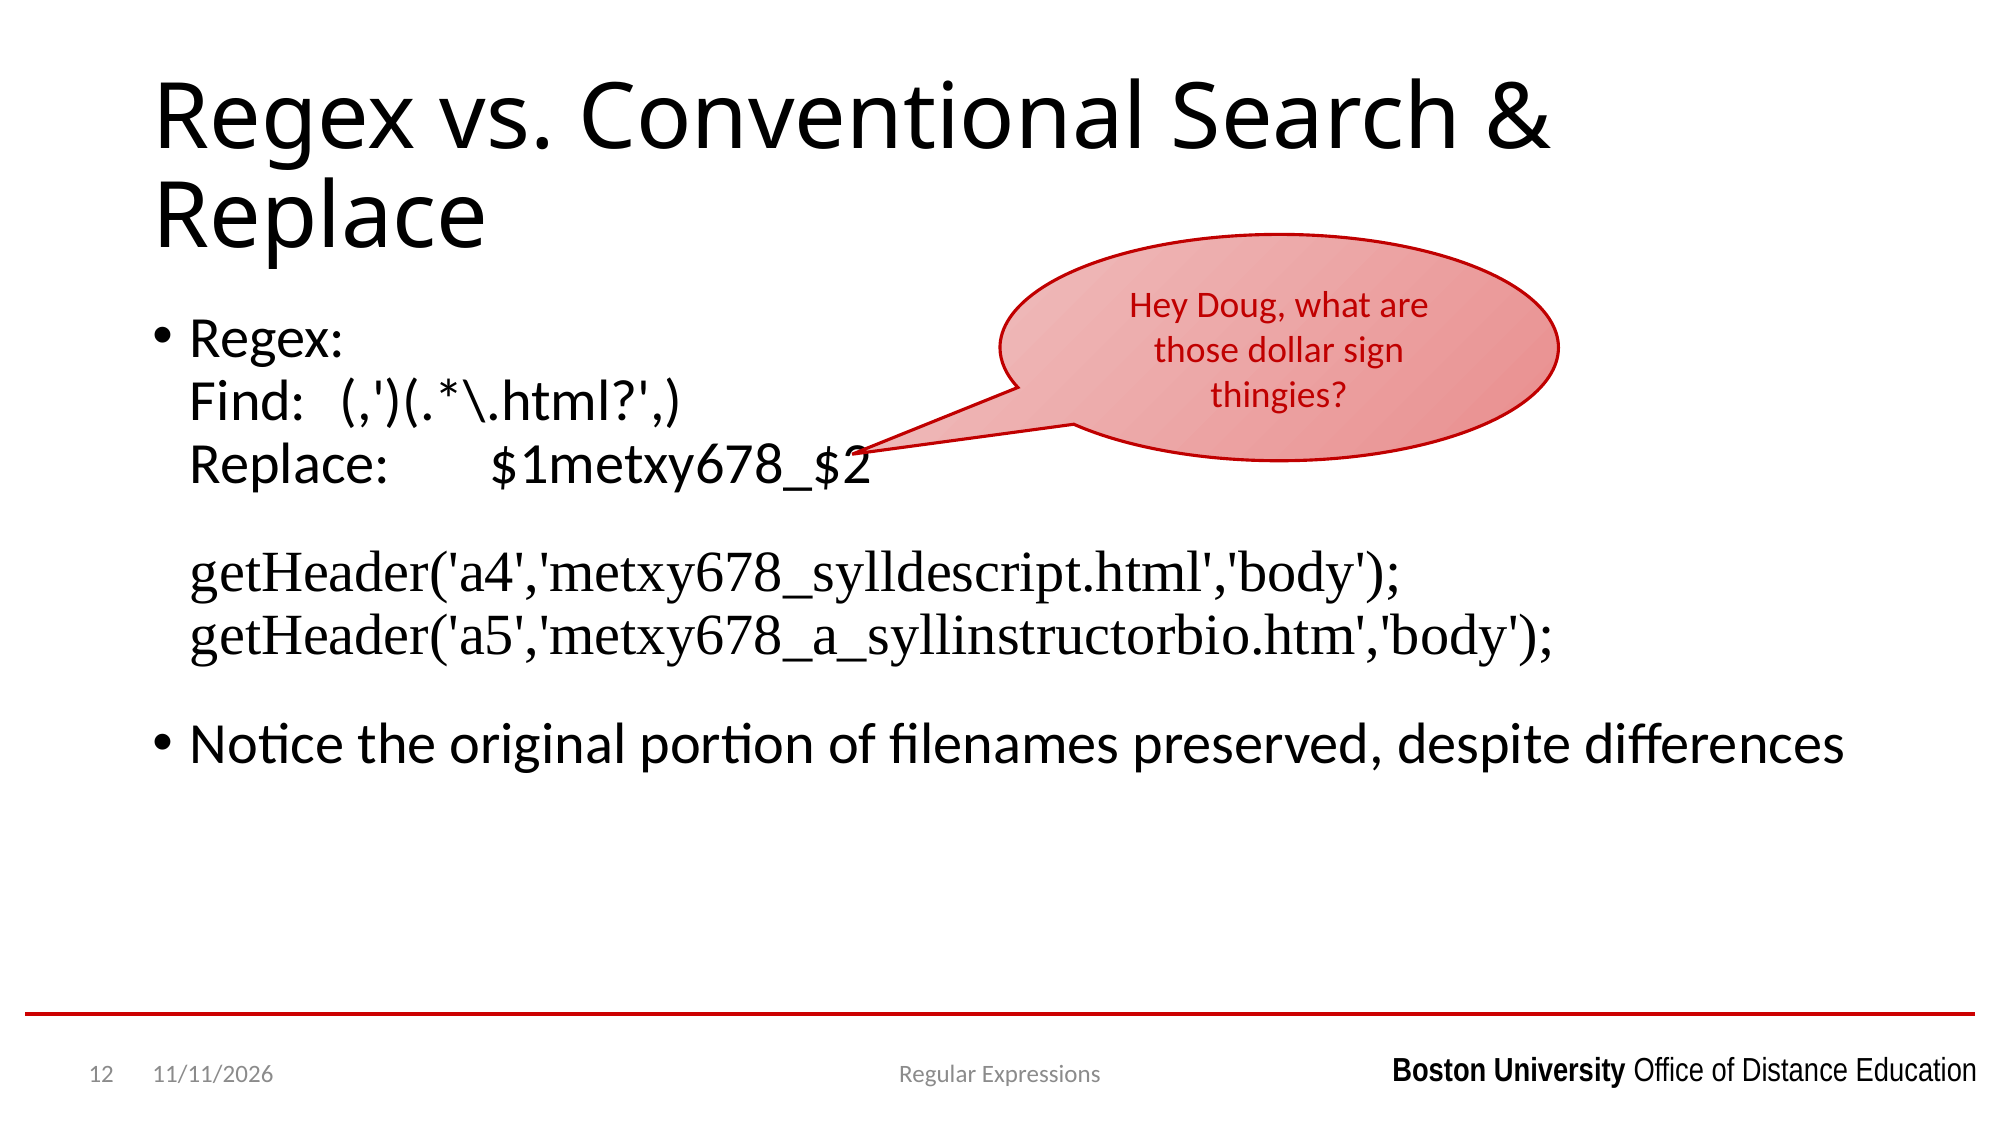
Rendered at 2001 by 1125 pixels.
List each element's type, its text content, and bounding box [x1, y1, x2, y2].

text_box Hey Doug, what are those dollar sign thingies? [851, 233, 1560, 462]
footer Regular Expressions [611, 1042, 1389, 1103]
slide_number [137, 1042, 550, 1103]
title Regex vs. Conventional Search & Replace [137, 59, 1863, 278]
slide_number 12 [19, 1042, 129, 1103]
list Regex: Find: (,')(.*\.html?',) Replace: $1metxy678_$2 getHeader('a4','metxy678_sylldescript.html','body'); getHeader('a5','metxy678_a_syllinstructorbio.htm','body'); Notice the original portion of filenames preserved, despite differences [137, 299, 1863, 1014]
